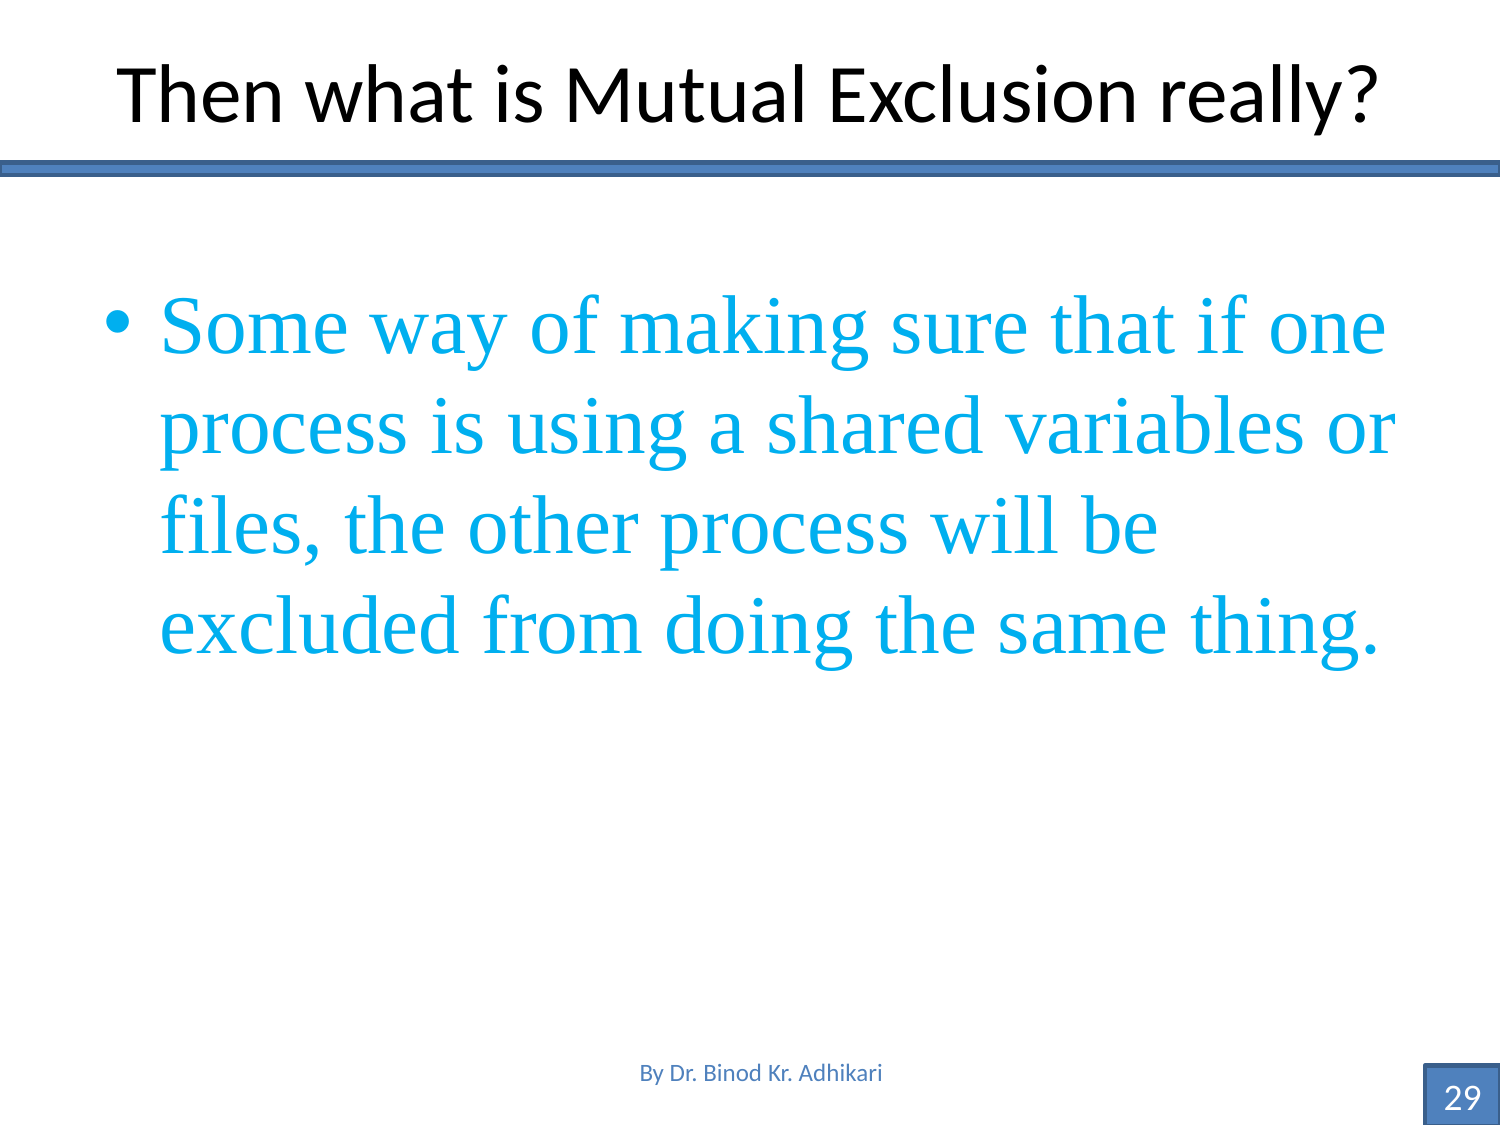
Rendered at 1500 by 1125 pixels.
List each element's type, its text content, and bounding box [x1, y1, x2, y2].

text_box Then what is Mutual Exclusion really? [109, 37, 1388, 140]
footer By Dr. Binod Kr. Adhikari [562, 1060, 959, 1125]
text_box Some way of making sure that if one process is using a shared variables or files, the other process will be excluded from doing the same thing. [101, 268, 1399, 671]
